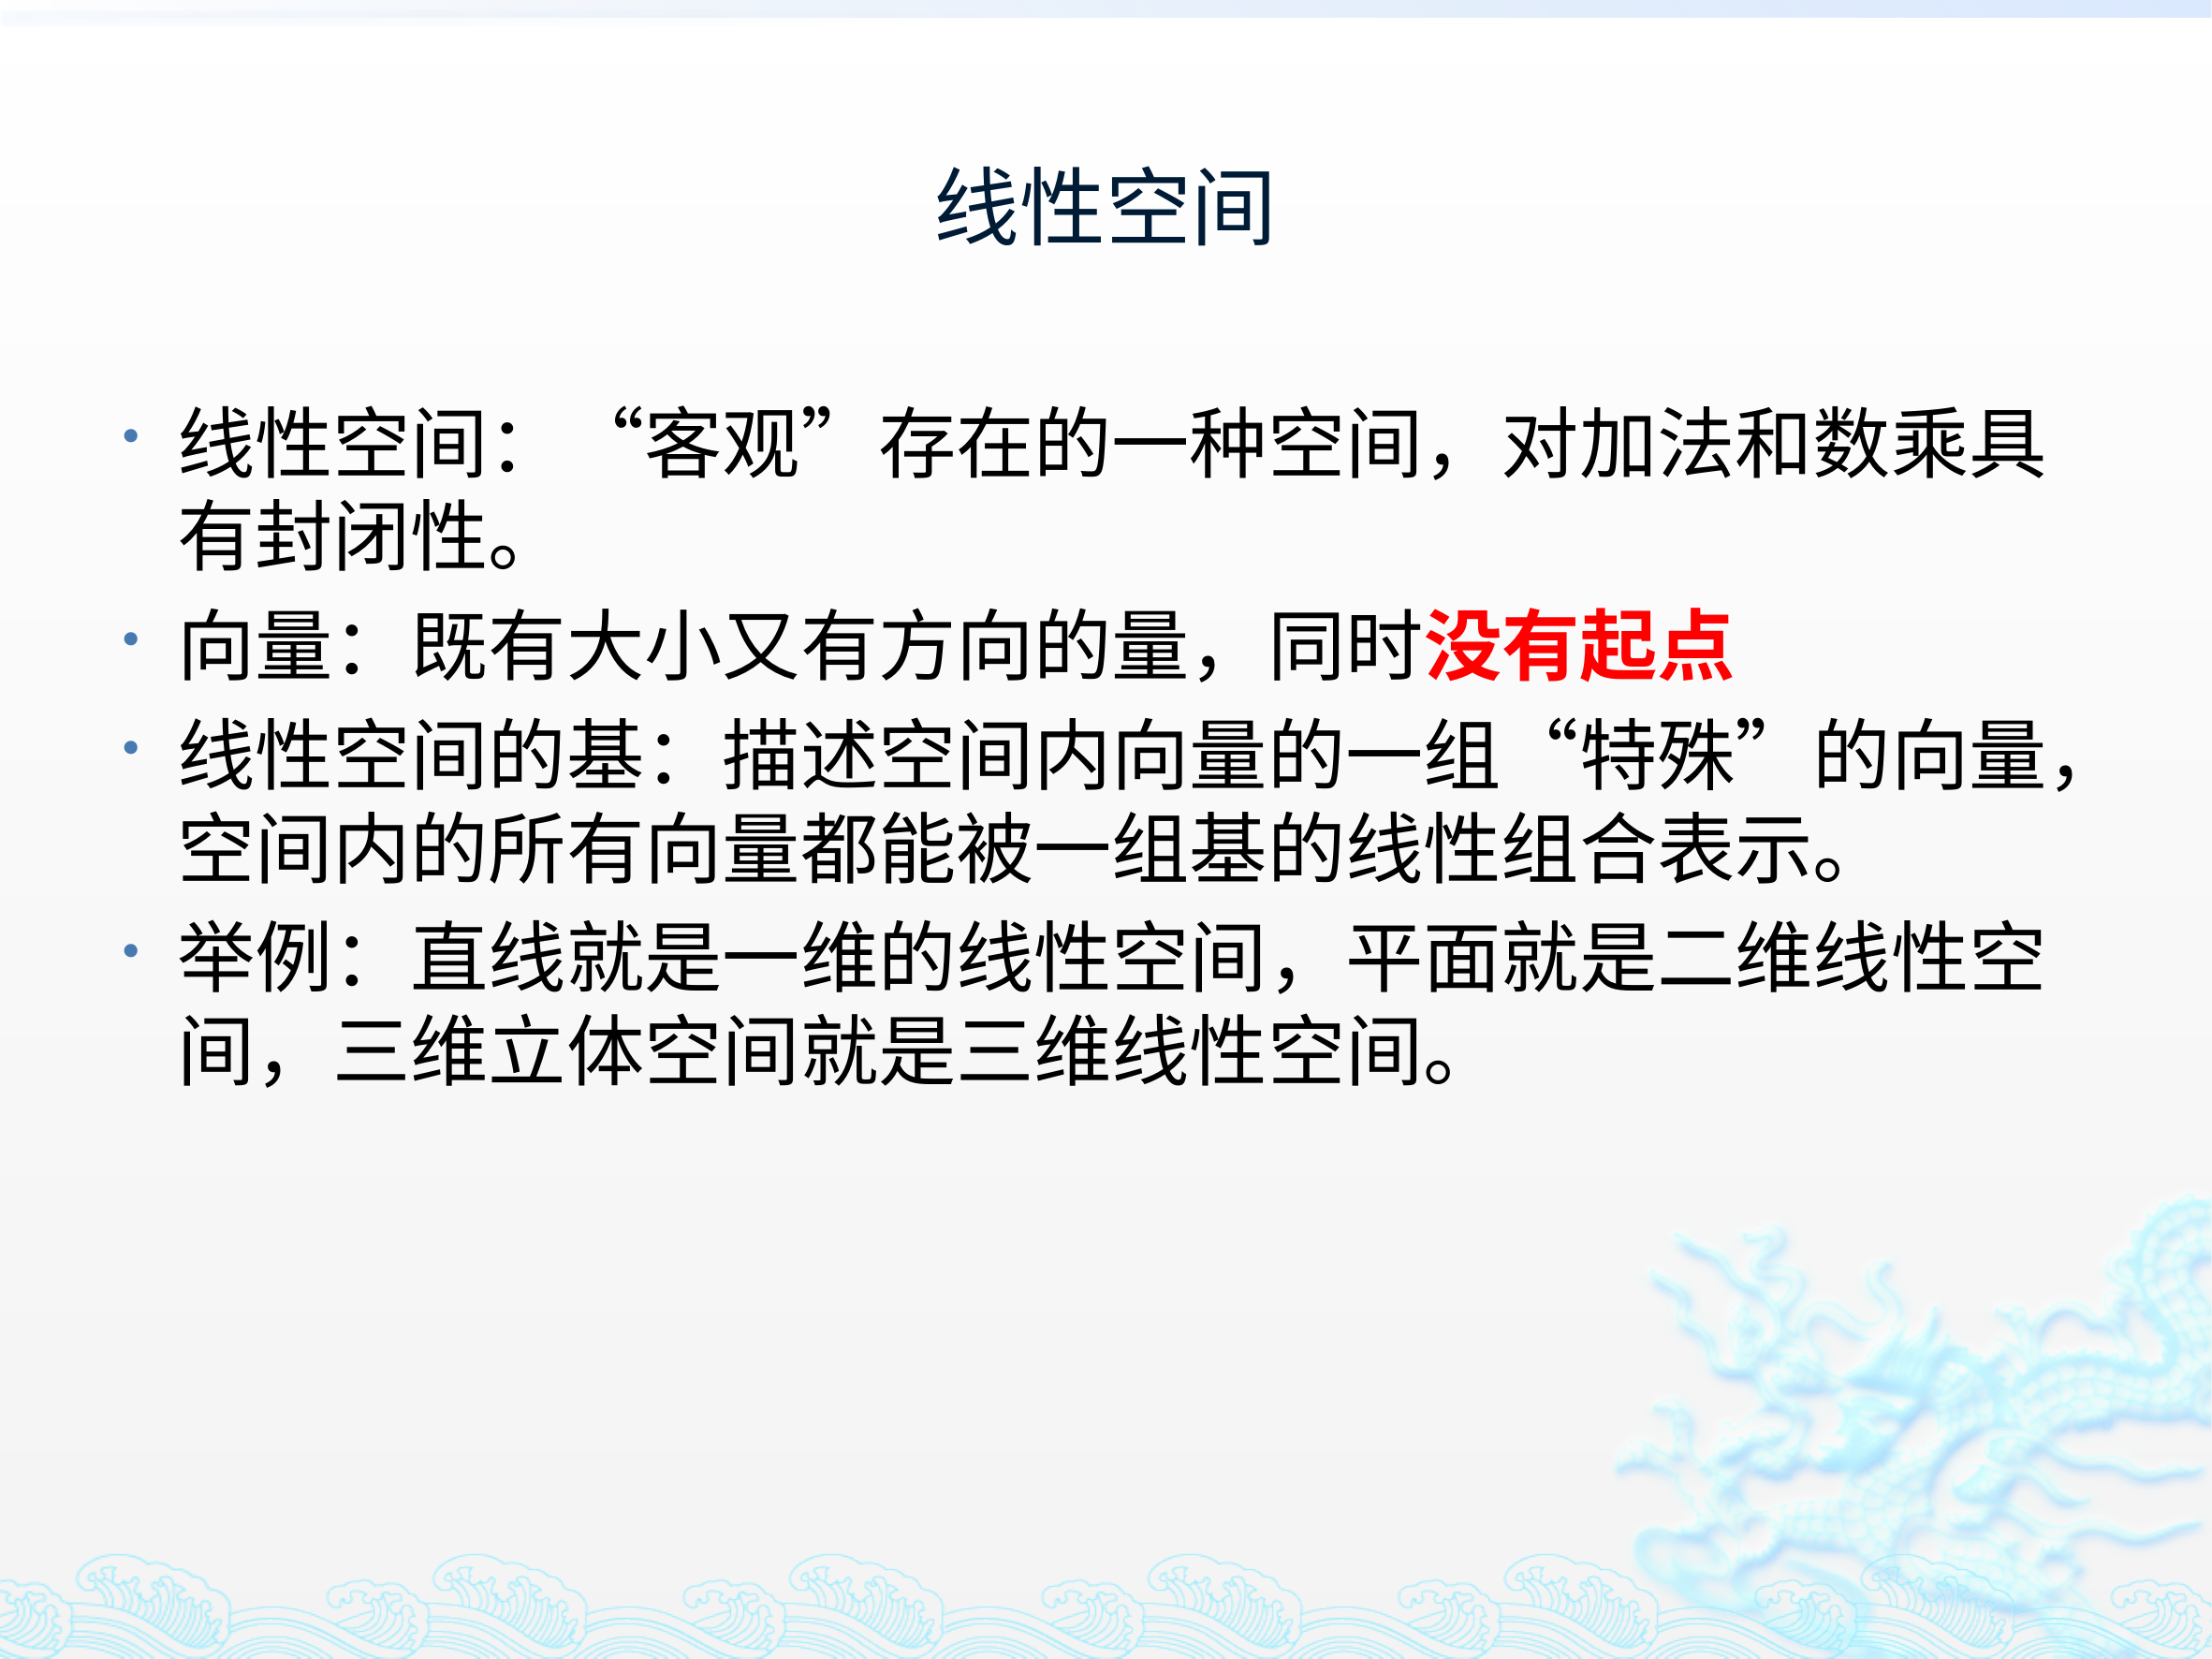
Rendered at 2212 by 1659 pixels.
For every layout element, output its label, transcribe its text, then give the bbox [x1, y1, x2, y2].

list 线性空间：“客观”存在的一种空间，对加法和数乘具有封闭性。 向量：既有大小又有方向的量，同时没有起点 线性空间的基：描述空间内向量的一组“特殊”的向量，空间内的所有向量都能被一组基的线性组合表示。 举例：直线就是一维的线性空间，平面就是二维线性空间，三维立体空间就是三维线性空间。 [110, 387, 2102, 1482]
title 线性空间 [110, 66, 2102, 344]
